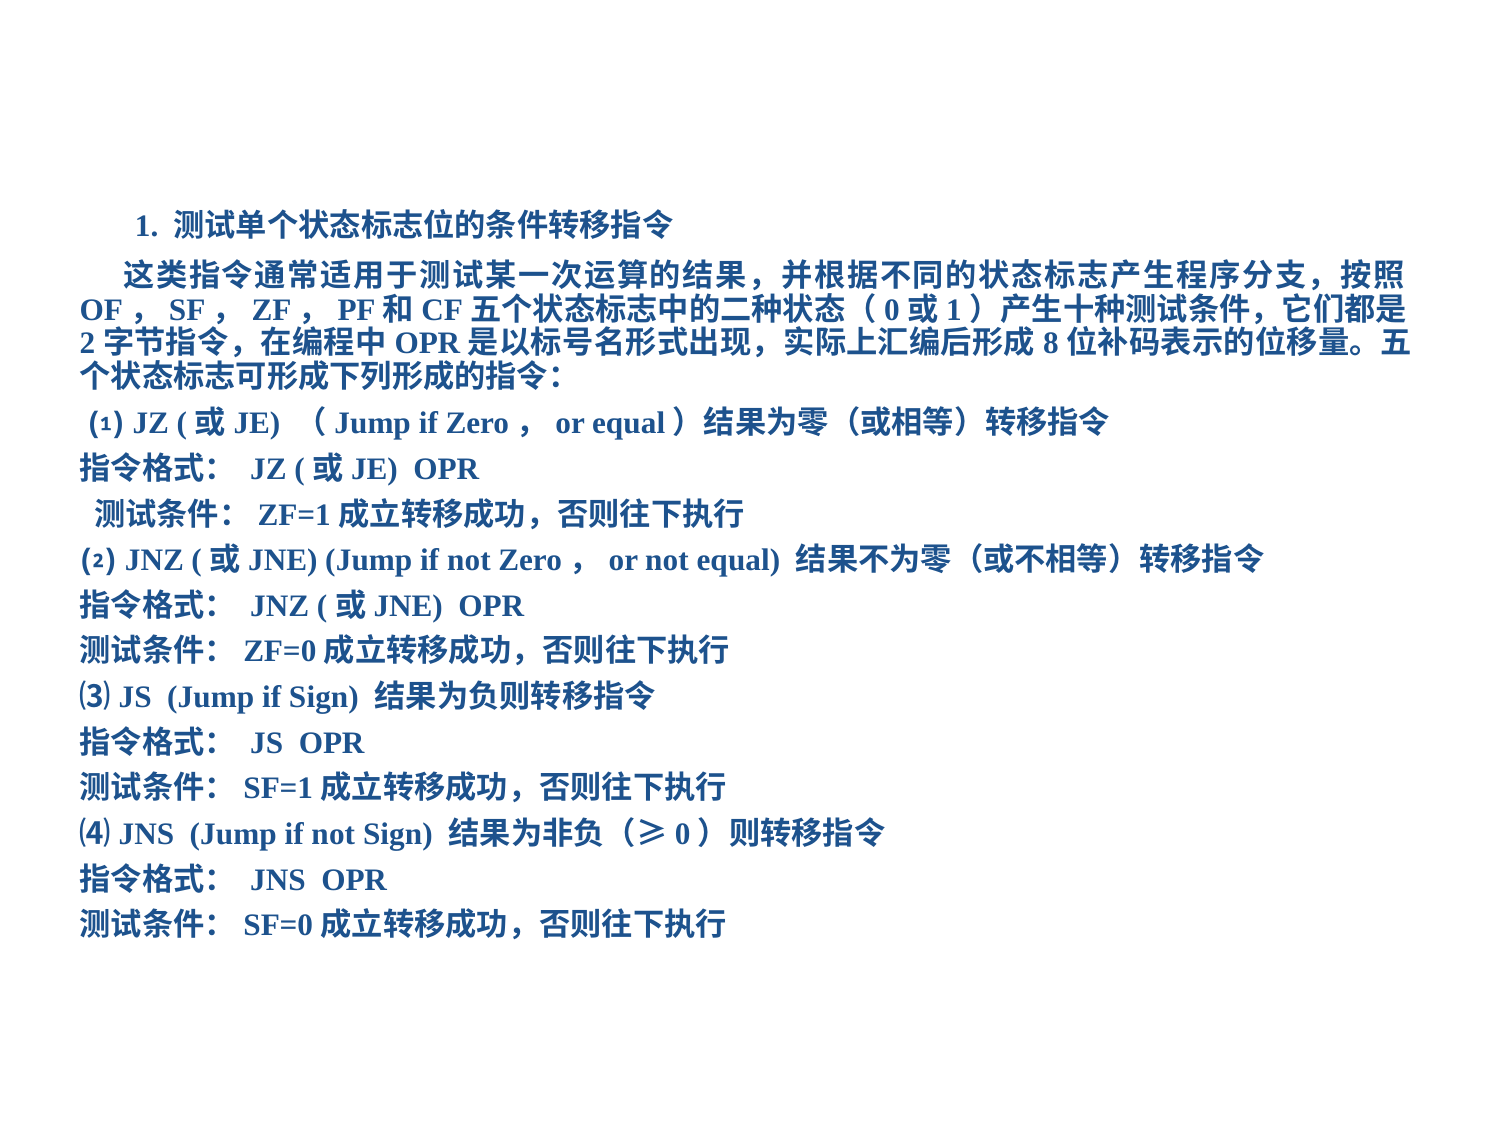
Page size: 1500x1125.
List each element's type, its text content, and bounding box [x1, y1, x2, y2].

text_box 1. 测试单个状态标志位的条件转移指令 这类指令通常适用于测试某一次运算的结果，并根据不同的状态标志产生程序分支，按照OF，SF，ZF，PF和CF五个状态标志中的二种状态（0或1）产生十种测试条件，它们都是2字节指令，在编程中OPR是以标号名形式出现，实际上汇编后形成8位补码表示的位移量。五个状态标志可形成下列形成的指令： ⑴ JZ (或JE) （Jump if Zero，or equal）结果为零（或相等）转移指令 指令格式： JZ (或JE) OPR 测试条件：ZF=1成立转移成功，否则往下执行 ⑵ JNZ (或JNE) (Jump if not Zero，or not equal) 结果不为零（或不相等）转移指令 指令格式： JNZ (或JNE) OPR 测试条件：ZF=0成立转移成功，否则往下执行 ⑶ JS (Jump if Sign) 结果为负则转移指令 指令格式： JS OPR 测试条件：SF=1成立转移成功，否则往下执行 ⑷ JNS (Jump if not Sign) 结果为非负（≥0）则转移指令 指令格式： JNS OPR 测试条件：SF=0成立转移成功，否则往下执行 [64, 196, 1428, 949]
